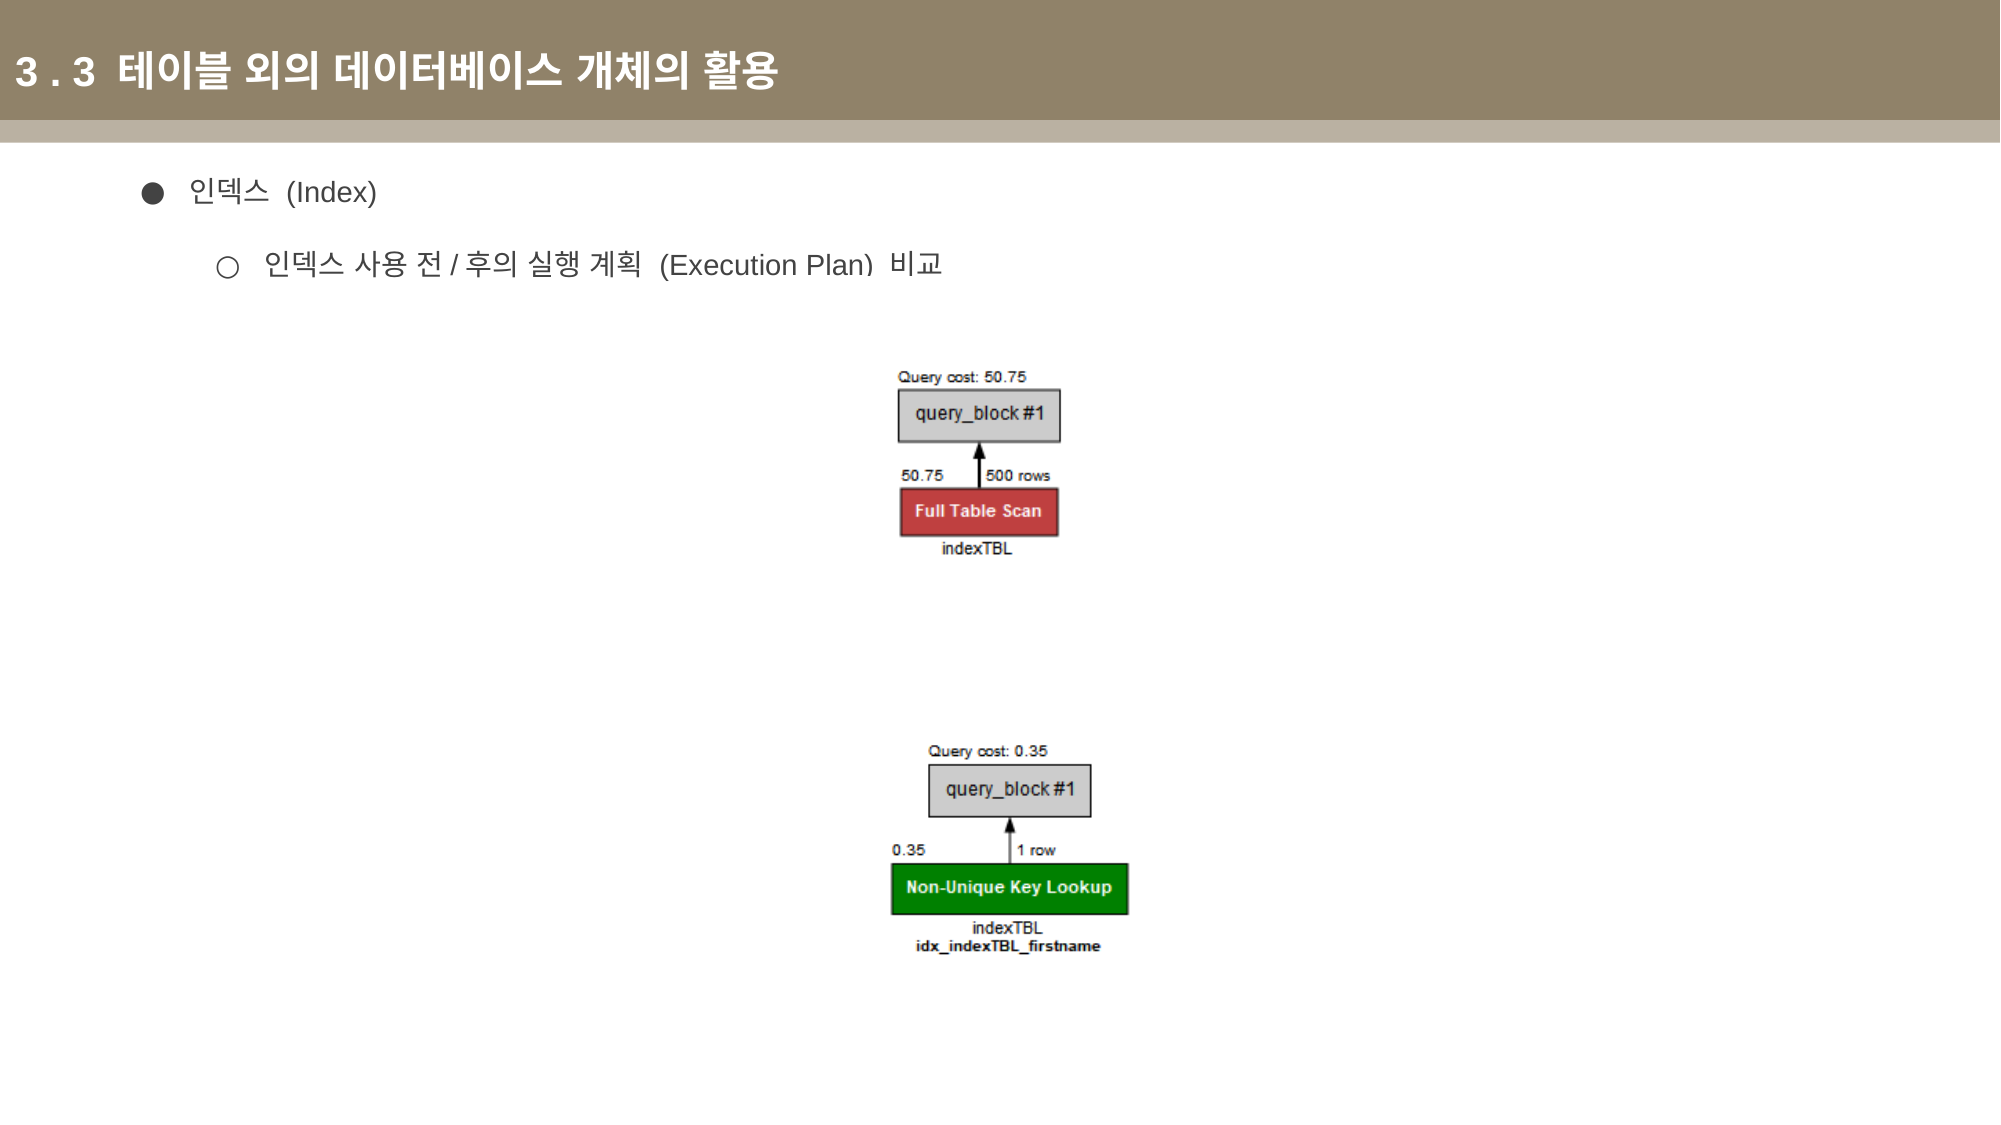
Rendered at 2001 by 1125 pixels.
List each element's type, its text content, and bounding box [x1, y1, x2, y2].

picture [836, 711, 1164, 986]
picture [812, 276, 1188, 622]
list 인덱스 (Index) 인덱스 사용 전/후의 실행 계획 (Execution Plan) 비교 [99, 155, 1525, 1091]
text_box 3 . 3 테이블 외의 데이터베이스 개체의 활용 [0, 29, 1864, 155]
